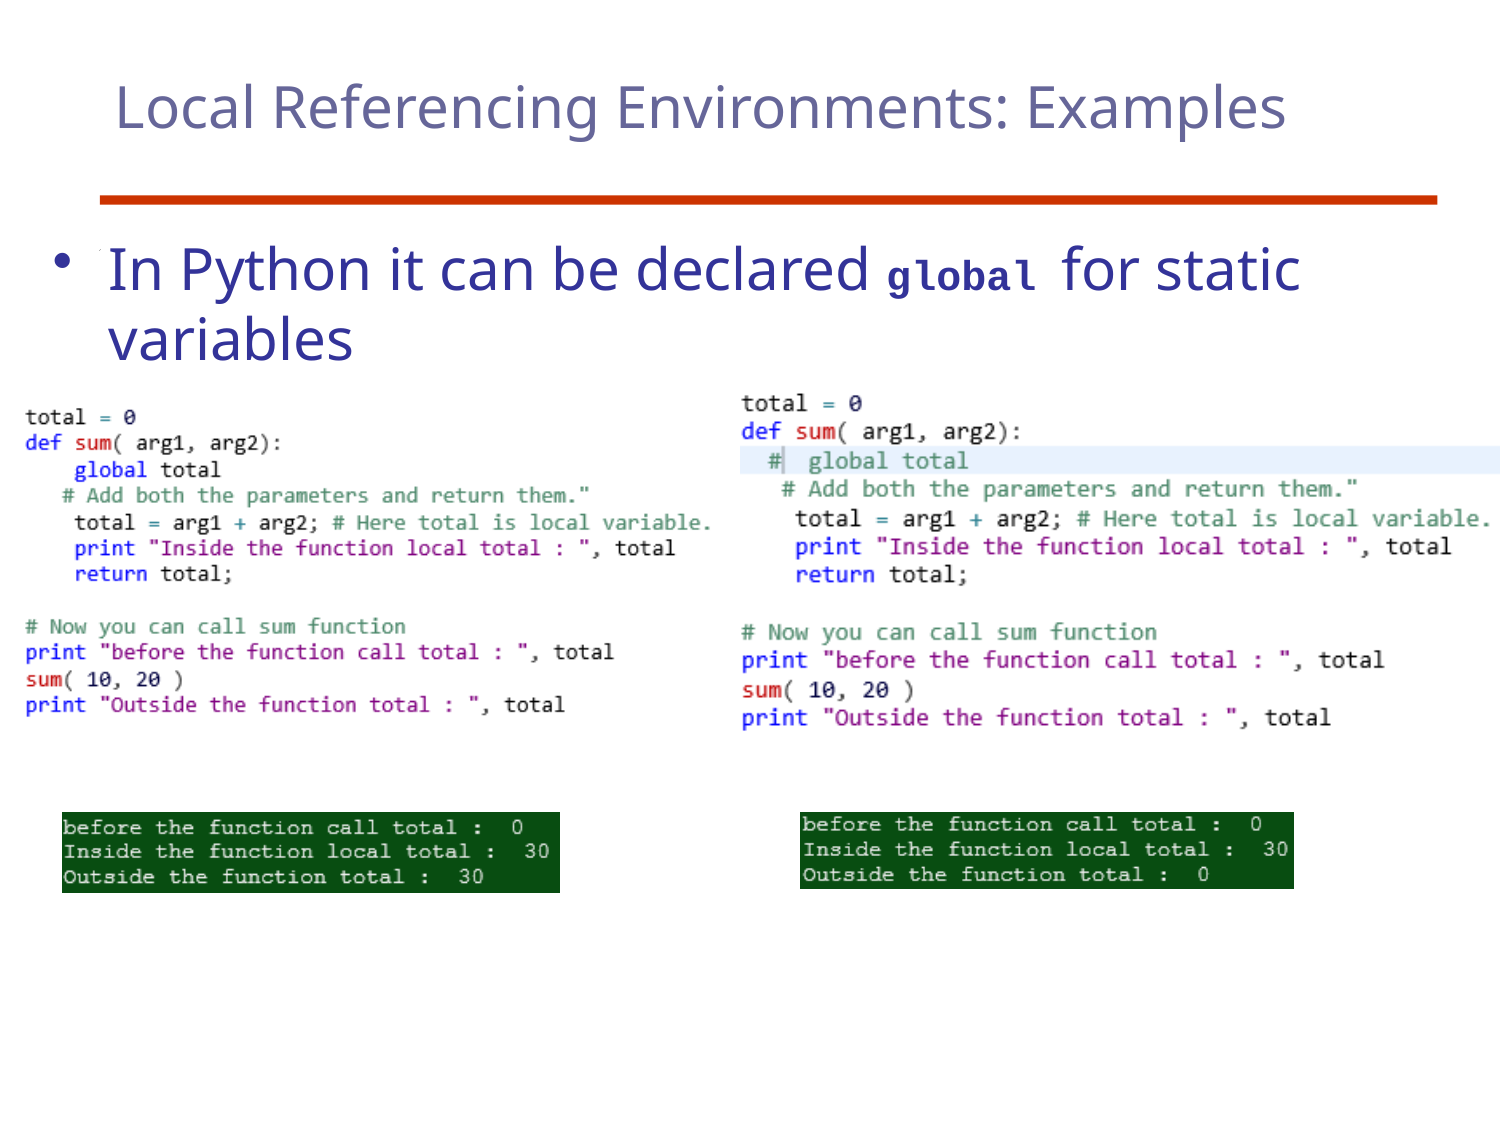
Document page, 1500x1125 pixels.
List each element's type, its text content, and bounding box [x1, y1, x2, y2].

picture [799, 812, 1294, 890]
title Local Referencing Environments: Examples [99, 62, 1438, 224]
picture [62, 812, 560, 893]
list In Python it can be declared global for static variables [37, 224, 1463, 326]
picture [740, 387, 1500, 738]
picture [23, 399, 718, 726]
